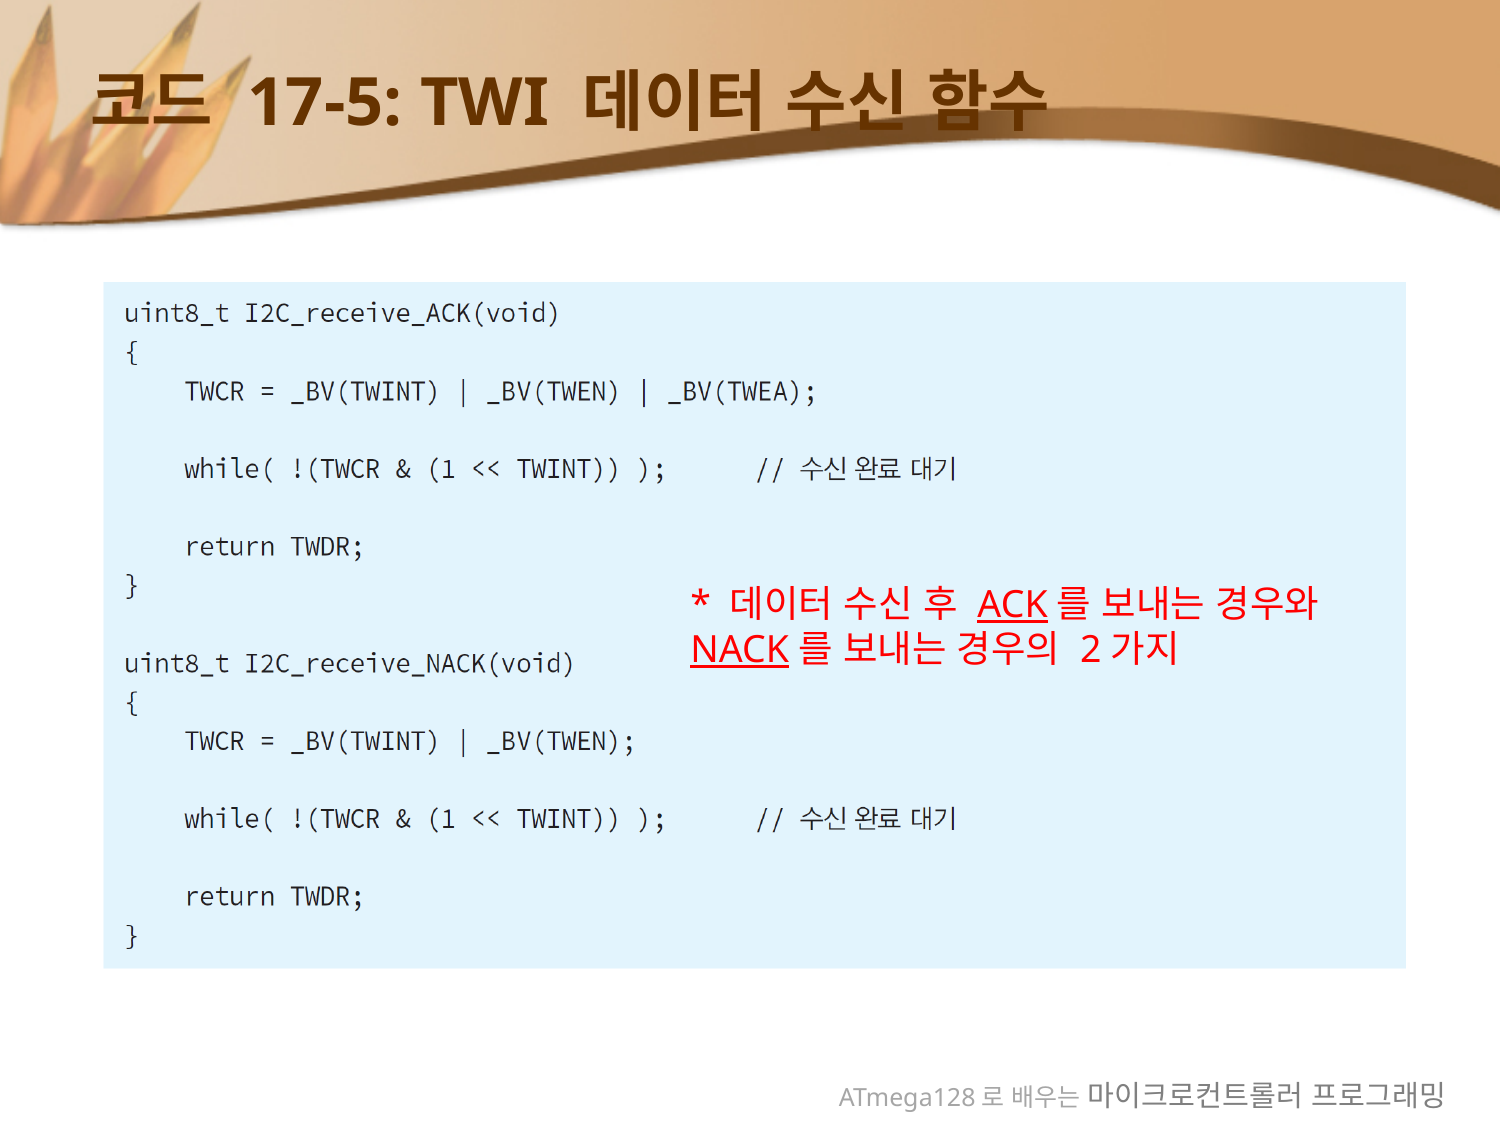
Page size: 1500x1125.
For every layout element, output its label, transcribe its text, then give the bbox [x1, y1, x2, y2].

title 코드 17-5: TWI 데이터 수신 함수 [75, 47, 1376, 150]
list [100, 278, 1408, 973]
picture [0, 0, 1500, 1125]
